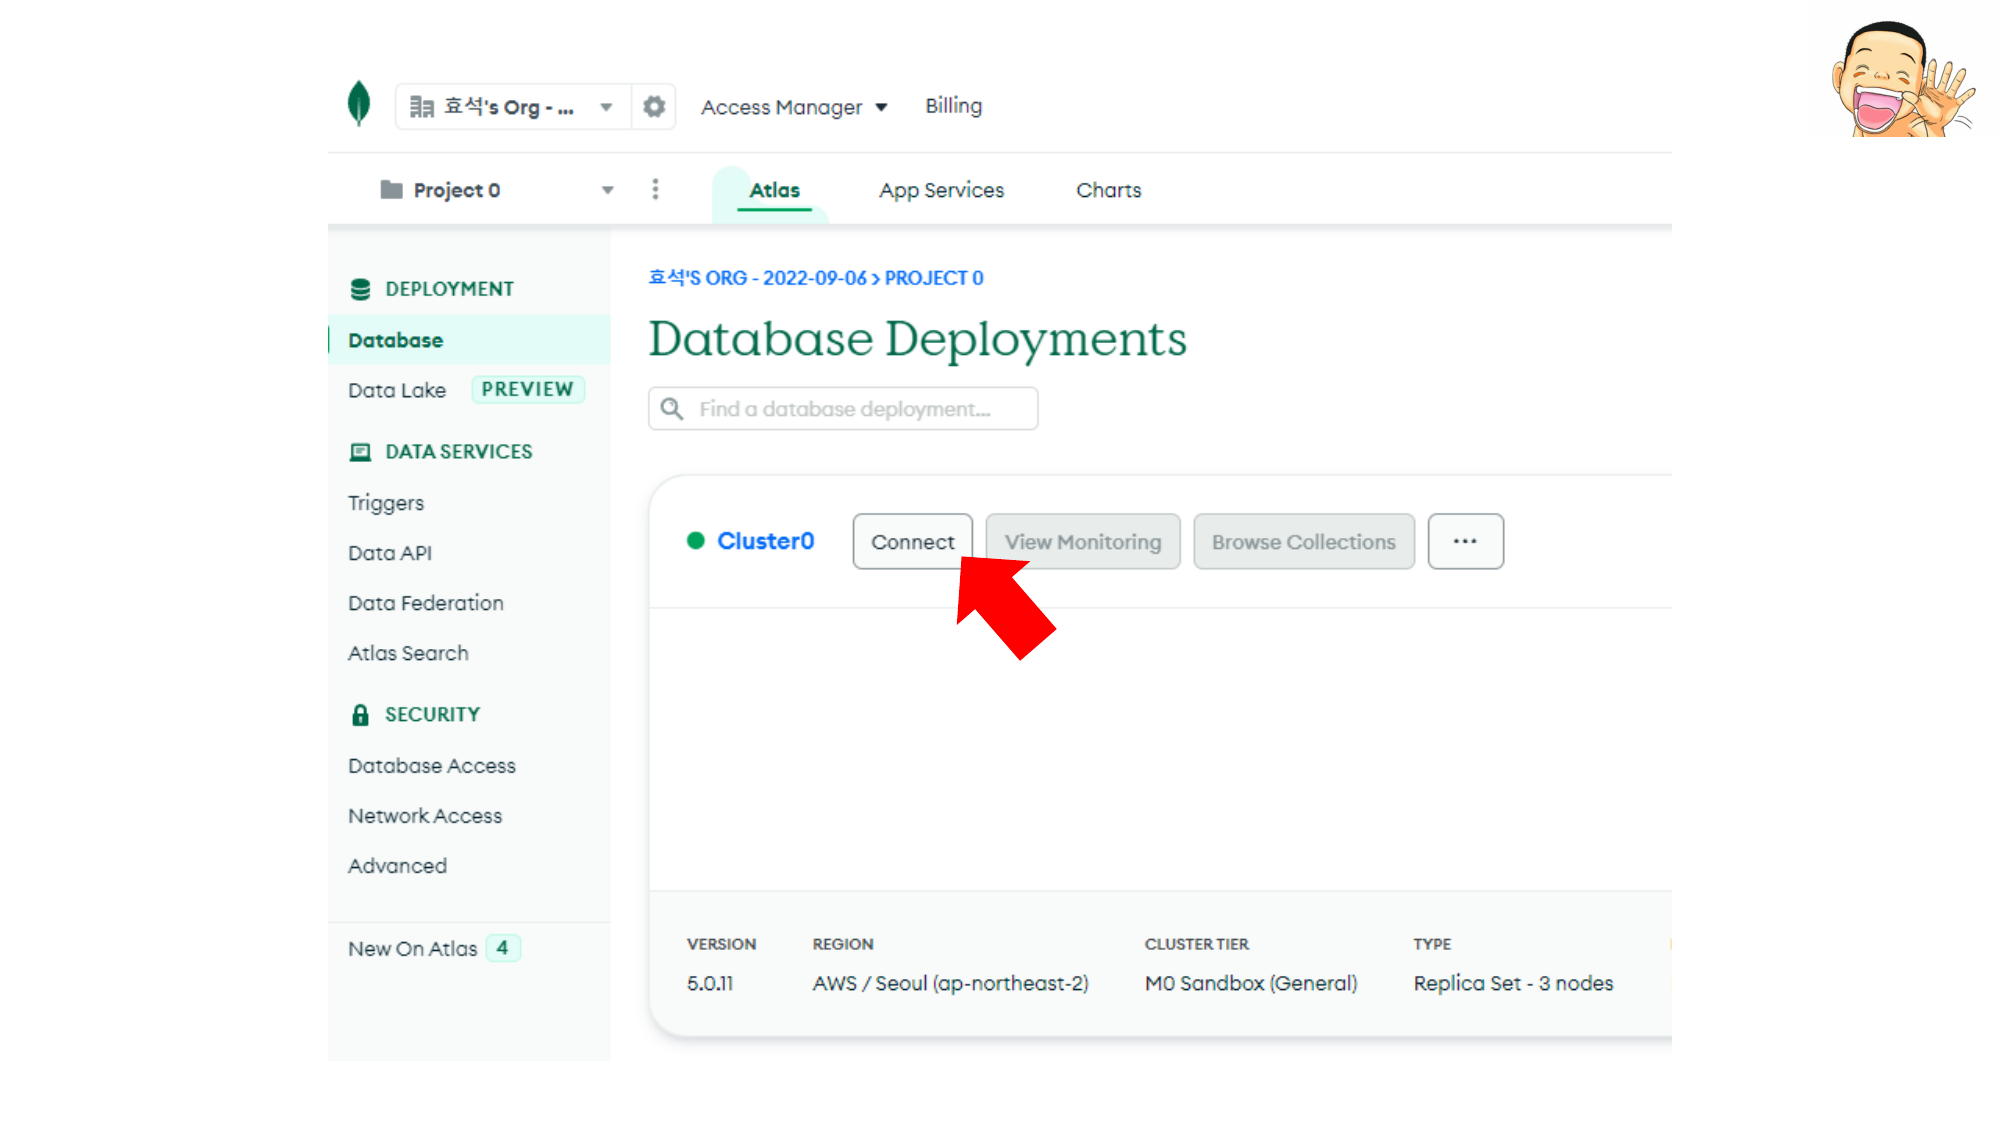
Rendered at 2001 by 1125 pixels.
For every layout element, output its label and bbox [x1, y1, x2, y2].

picture [1808, 0, 2000, 137]
picture [328, 63, 1672, 1062]
